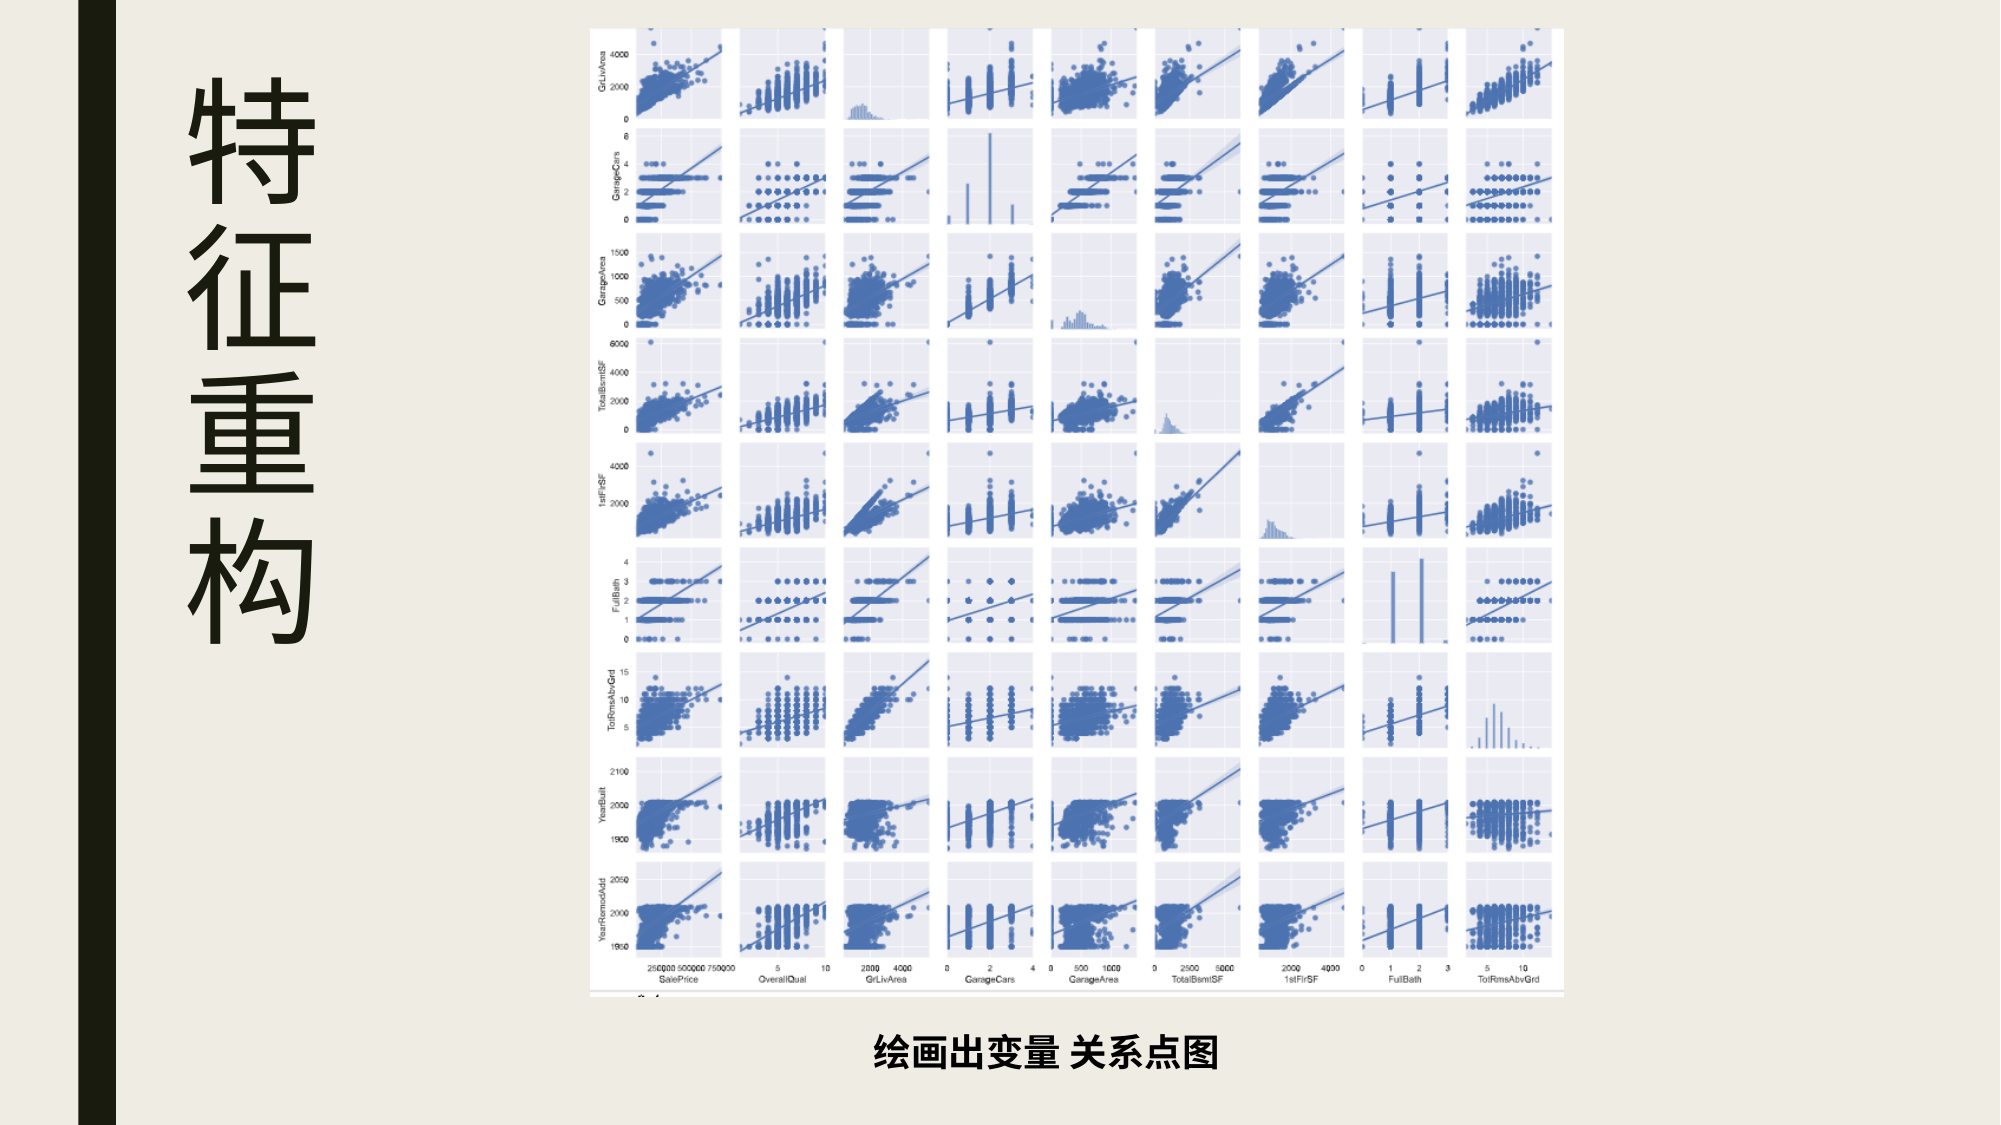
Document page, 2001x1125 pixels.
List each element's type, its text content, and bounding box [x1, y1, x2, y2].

text_box 绘画出变量 关系点图 [859, 1021, 1992, 1082]
title 特征重构 [168, 68, 406, 562]
list [51, 562, 1694, 1125]
picture [590, 28, 1564, 997]
